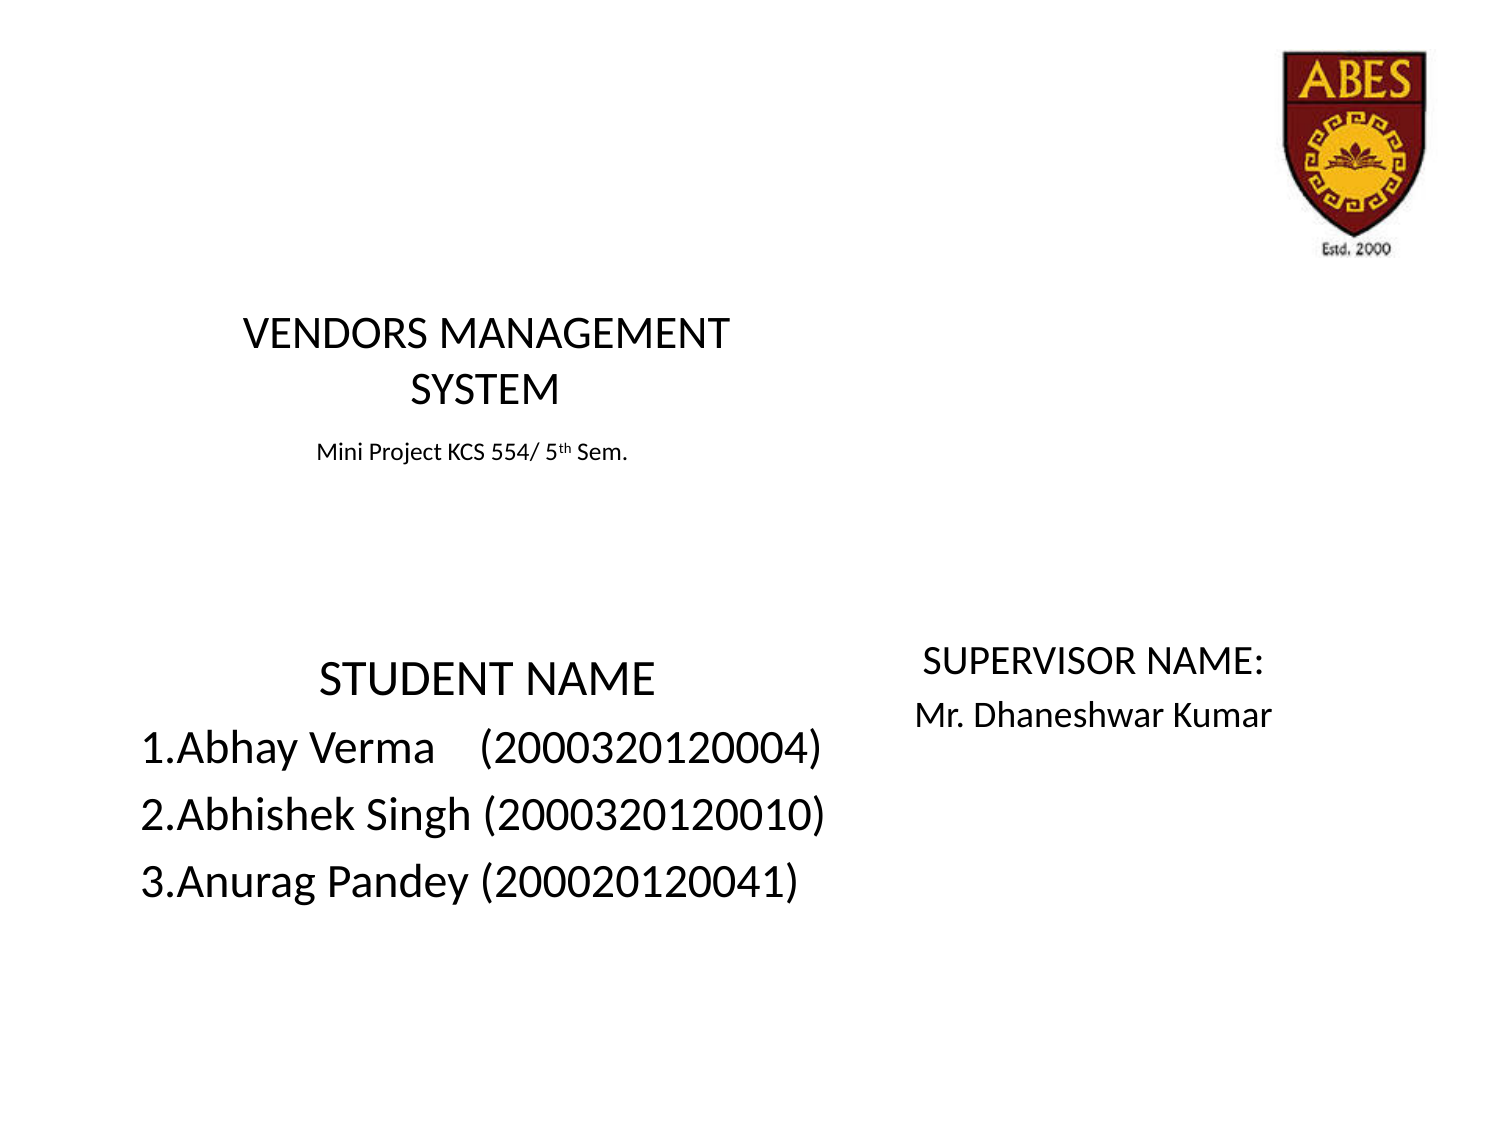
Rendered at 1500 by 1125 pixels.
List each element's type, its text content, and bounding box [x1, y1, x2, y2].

text_box SUPERVISOR NAME: Mr. Dhaneshwar Kumar [887, 624, 1300, 913]
title VENDORS MANAGEMENT SYSTEM Mini Project KCS 554/ 5th Sem. [112, 237, 1388, 479]
subtitle STUDENT NAME 1.Abhay Verma (2000320120004) 2.Abhishek Singh (2000320120010) 3.Anurag Pandey (200020120041) [125, 637, 850, 925]
picture [1249, 49, 1459, 259]
